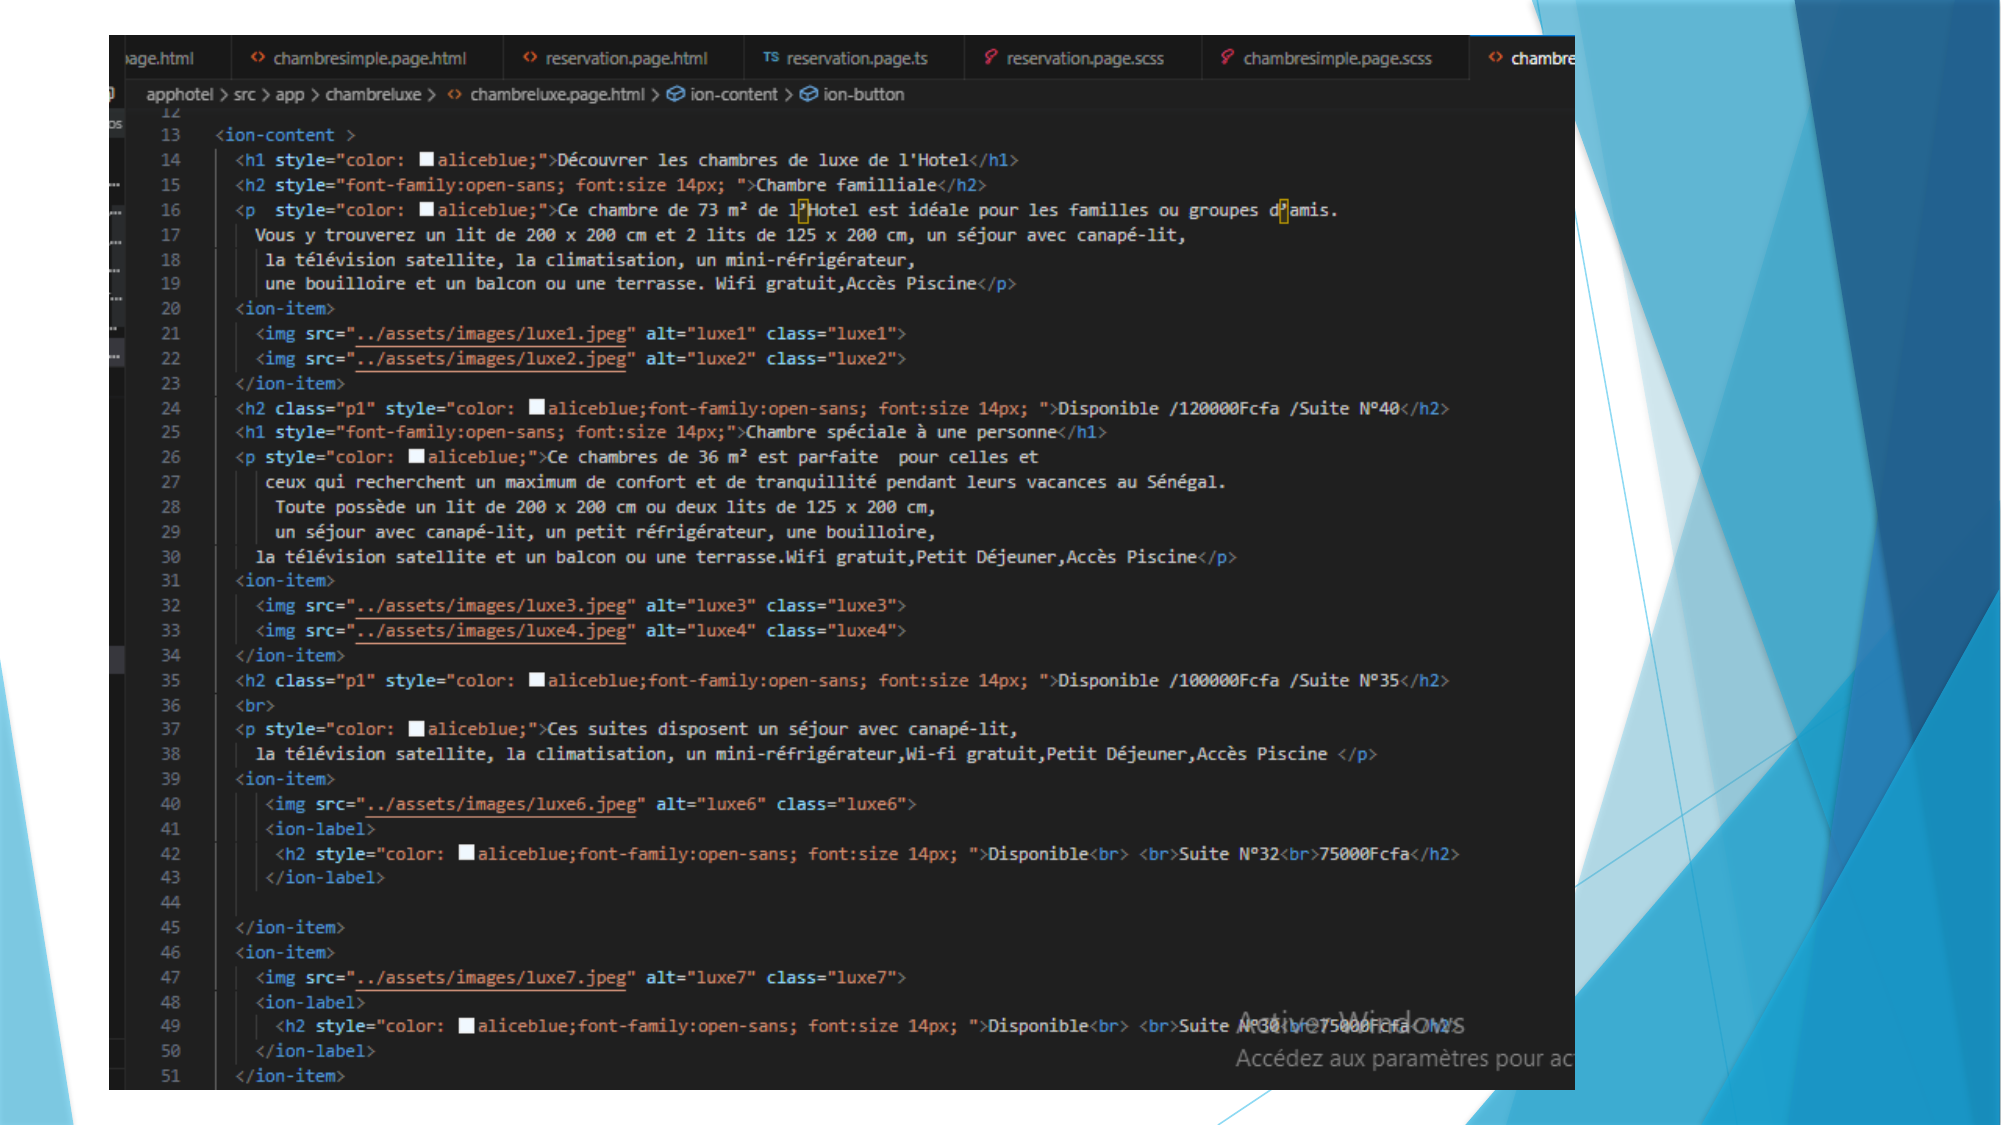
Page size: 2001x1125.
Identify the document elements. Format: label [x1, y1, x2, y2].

picture [108, 34, 1576, 1091]
